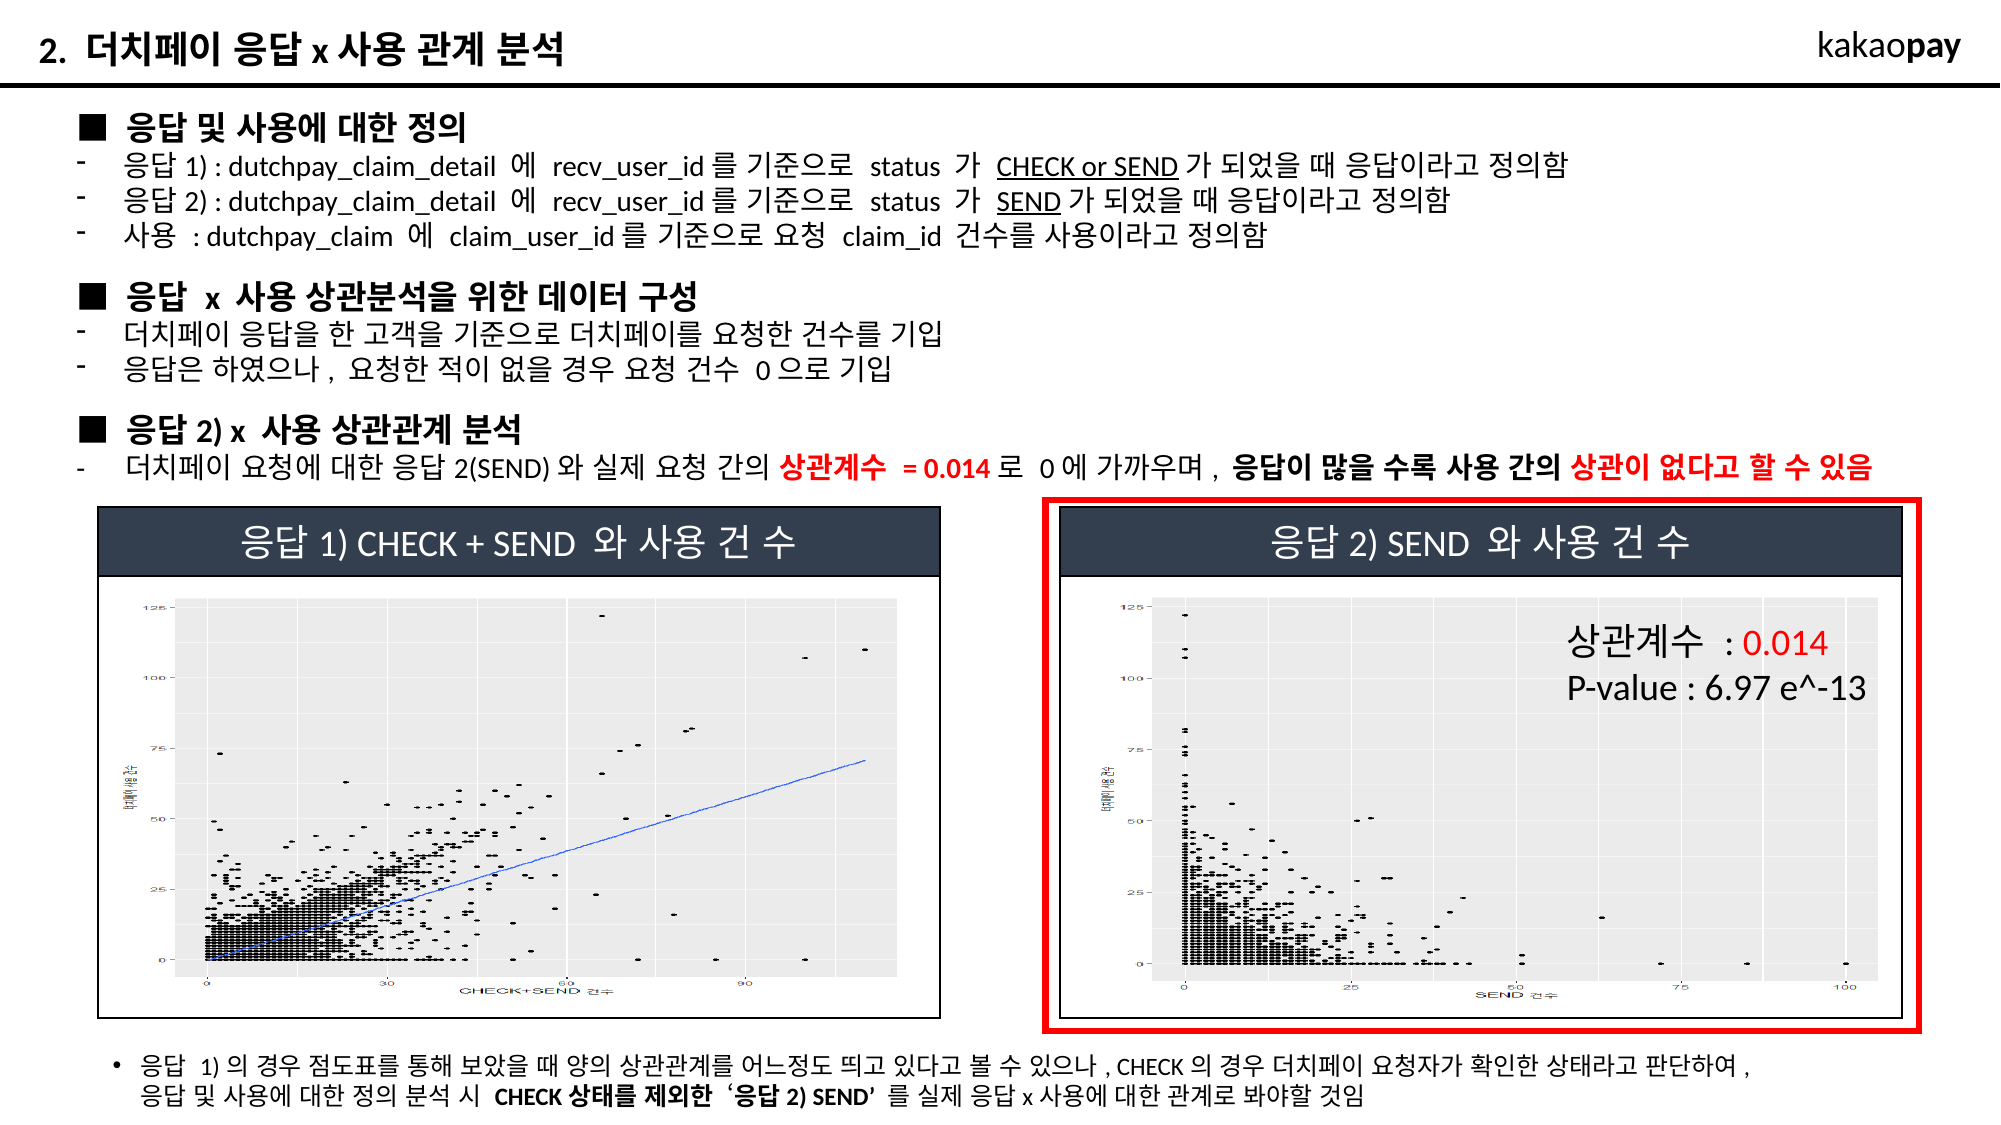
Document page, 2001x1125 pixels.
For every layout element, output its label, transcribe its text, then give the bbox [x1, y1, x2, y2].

text_box [97, 577, 941, 1019]
picture [1089, 594, 1888, 1002]
text_box 응답 1)의 경우 점도표를 통해 보았을 때 양의 상관관계를 어느정도 띄고 있다고 볼 수 있으나, CHECK의 경우 더치페이 요청자가 확인한 상태라고 판단하여, 응답 및 사용에 대한 정의 분석 시 CHECK상태를 제외한 ‘응답2) SEND’ 를 실제 응답x사용에 대한 관계로 봐야할 것임 [97, 1043, 1807, 1118]
text_box 응답1) CHECK + SEND 와 사용 건 수 [97, 506, 941, 577]
text_box 2. 더치페이 응답x사용 관계 분석 [23, 18, 642, 79]
text_box ■ 응답 x 사용 상관분석을 위한 데이터 구성 더치페이 응답을 한 고객을 기준으로 더치페이를 요청한 건수를 기입 응답은 하였으나, 요청한 적이 없을 경우 요청 건수 0으로 기입 [61, 268, 1692, 394]
text_box ■ 응답 및 사용에 대한 정의 응답1) : dutchpay_claim_detail 에 recv_user_id를 기준으로 status 가 CHECK or SEND가 되었을 때 응답이라고 정의함 응답2) : dutchpay_claim_detail 에 recv_user_id를 기준으로 status 가 SEND가 되었을 때 응답이라고 정의함 사용 : dutchpay_claim 에 claim_user_id를 기준으로 요청 claim_id 건수를 사용이라고 정의함 [61, 99, 1976, 260]
text_box ■ 응답2) x 사용 상관관계 분석 - 더치페이 요청에 대한 응답2(SEND)와 실제 요청 간의 상관계수 = 0.014로 0에 가까우며, 응답이 많을 수록 사용 간의 상관이 없다고 할 수 있음 [61, 401, 1944, 492]
picture [112, 595, 907, 998]
text_box [1045, 499, 1920, 1032]
text_box kakaopay [1654, 12, 1976, 73]
